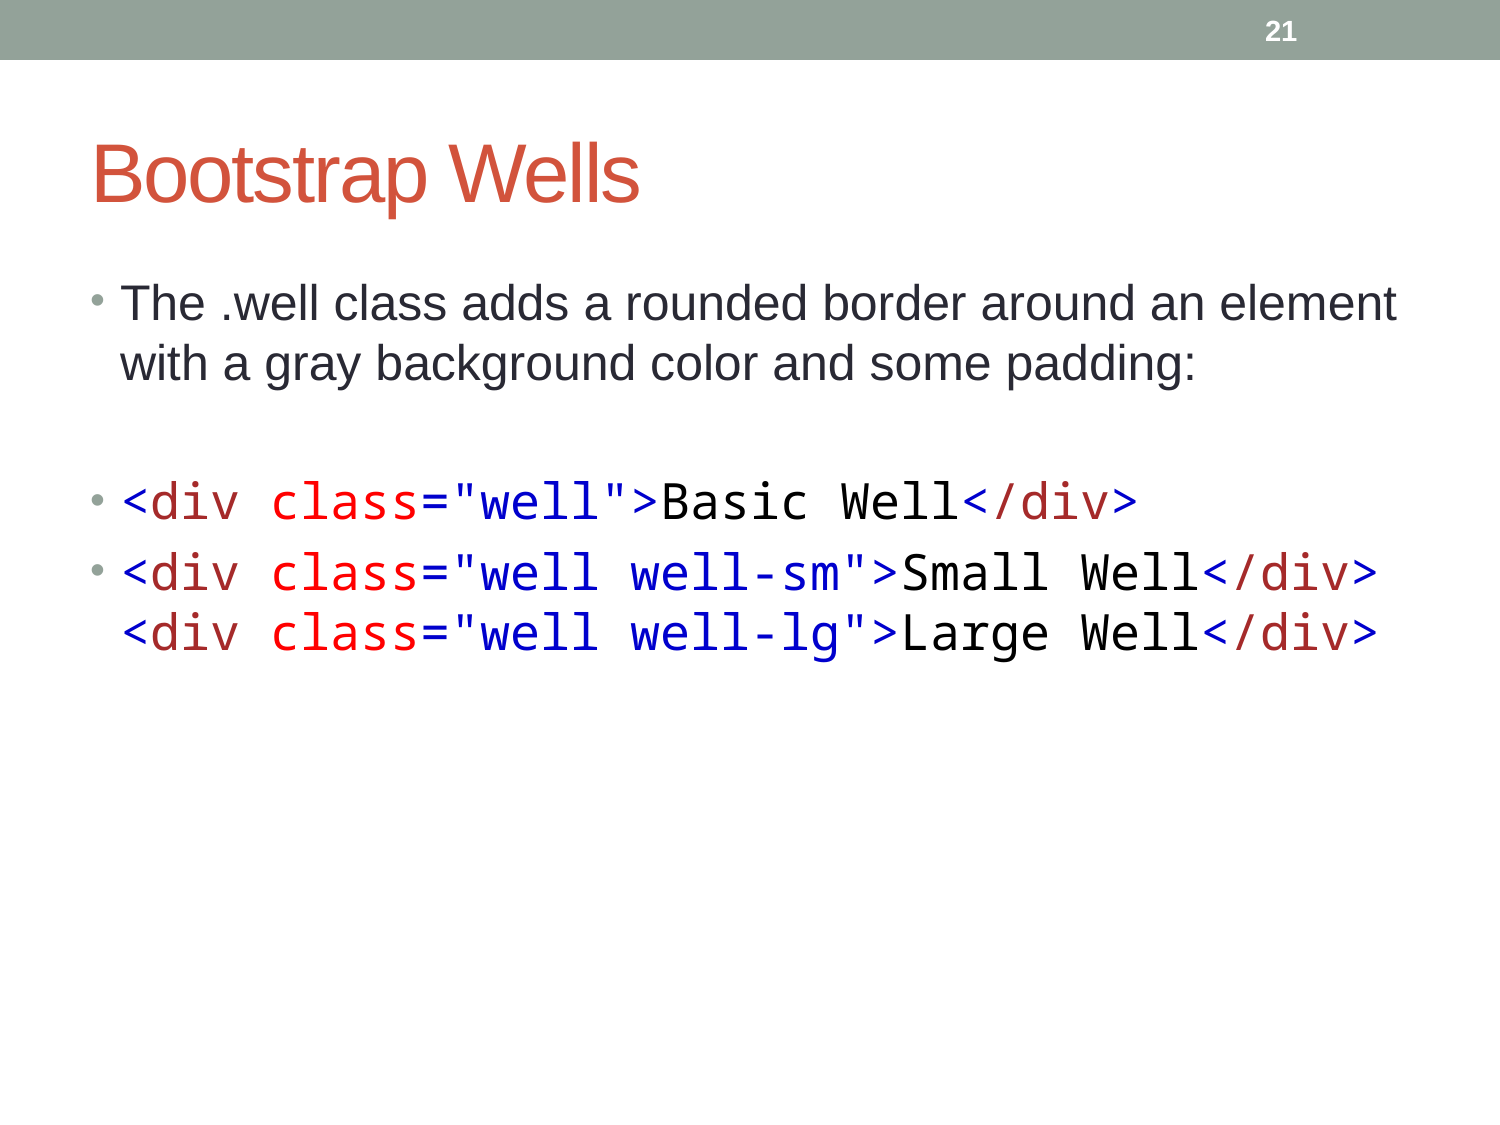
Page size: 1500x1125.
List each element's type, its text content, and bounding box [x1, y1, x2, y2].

title Bootstrap Wells [75, 87, 1425, 250]
slide_number 21 [1250, 3, 1425, 57]
list The .well class adds a rounded border around an element with a gray background color and some padding: <div class="well">Basic Well</div> <div class="well well-sm">Small Well</div> <div class="well well-lg">Large Well</div> [75, 262, 1425, 1063]
